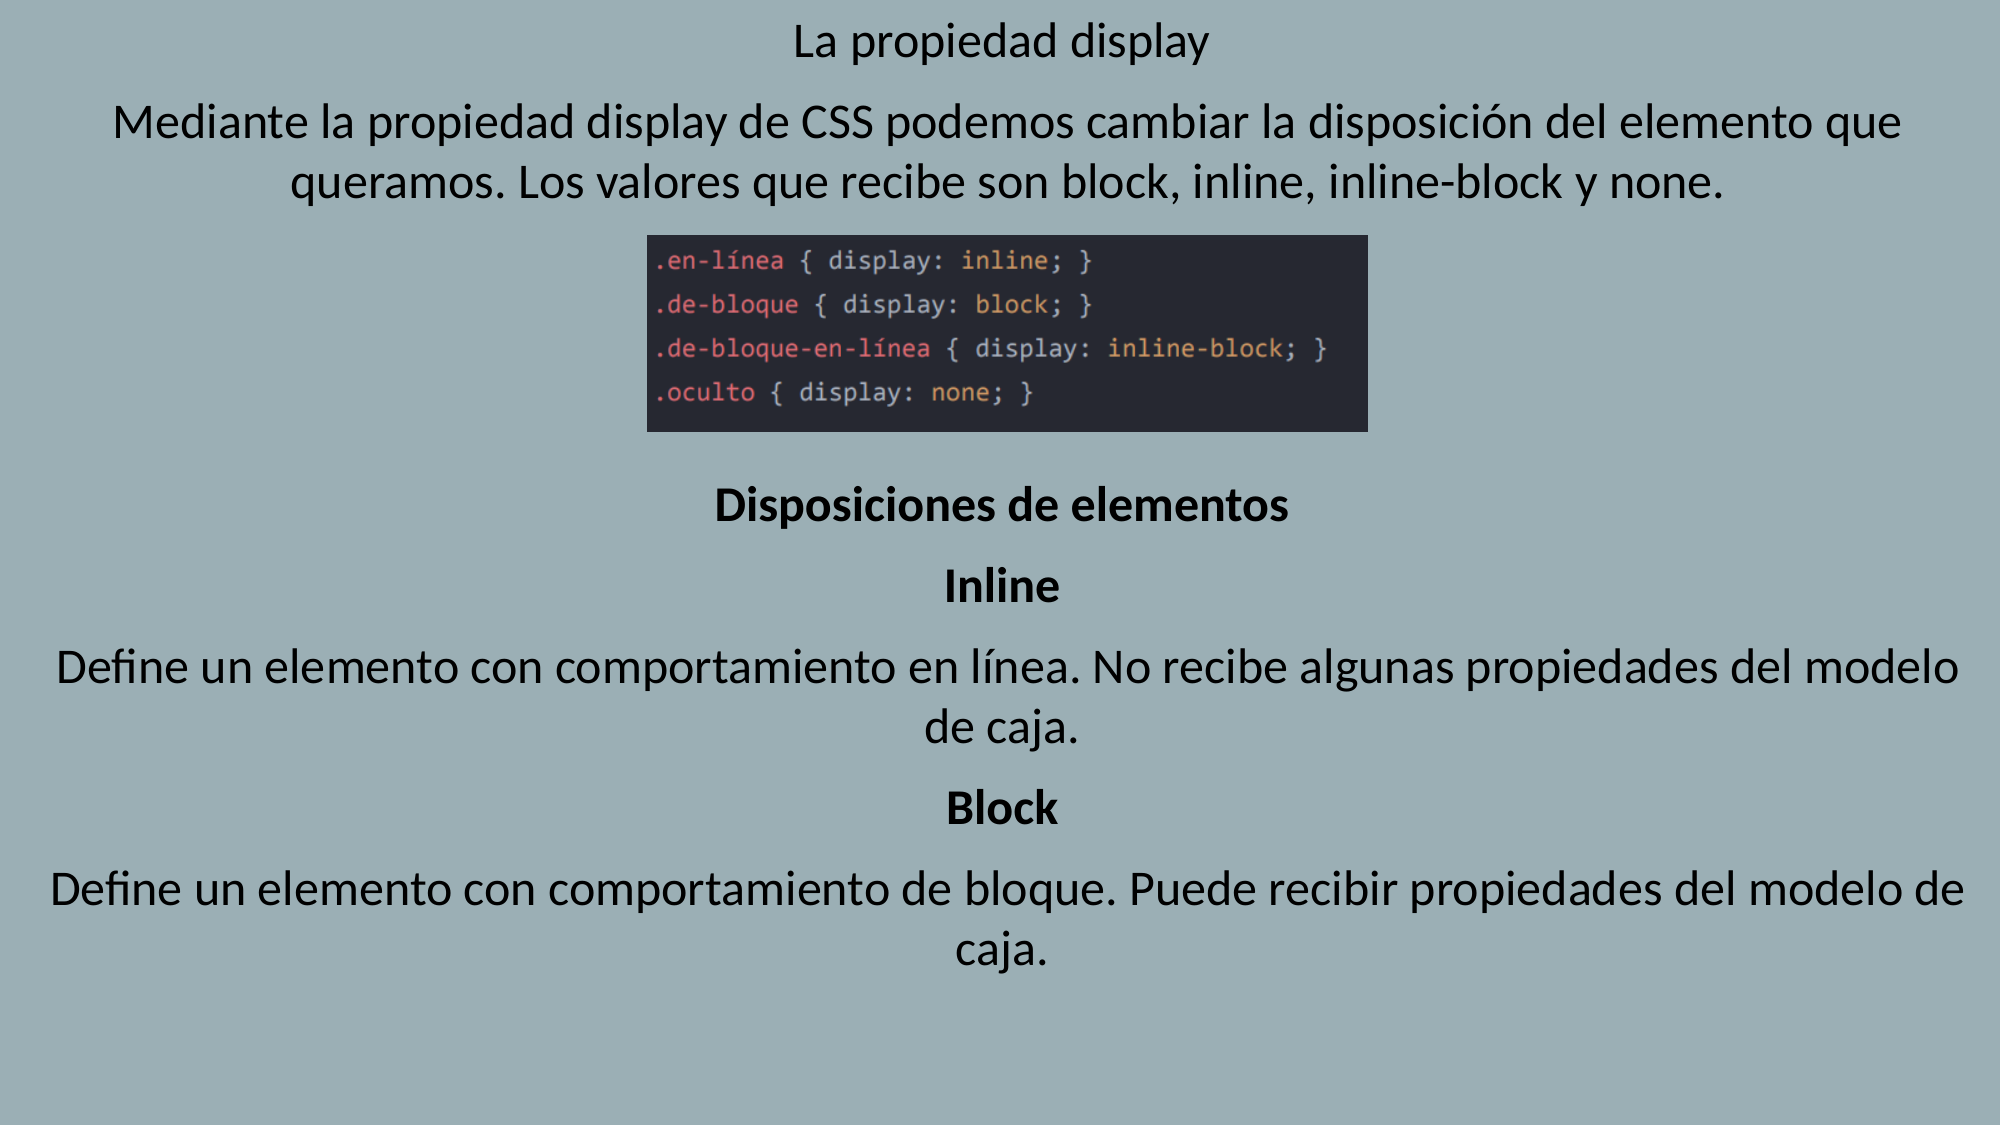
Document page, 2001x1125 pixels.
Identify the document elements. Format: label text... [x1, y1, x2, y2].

subtitle La propiedad display Mediante la propiedad display de CSS podemos cambiar la disposición del elemento que queramos. Los valores que recibe son block, inline, inline-block y none. Disposiciones de elementos Inline Define un elemento con comportamiento en línea. No recibe algunas propiedades del modelo de caja. Block Define un elemento con comportamiento de bloque. Puede recibir propiedades del modelo de caja. [15, 0, 2000, 1125]
picture [647, 235, 1368, 432]
